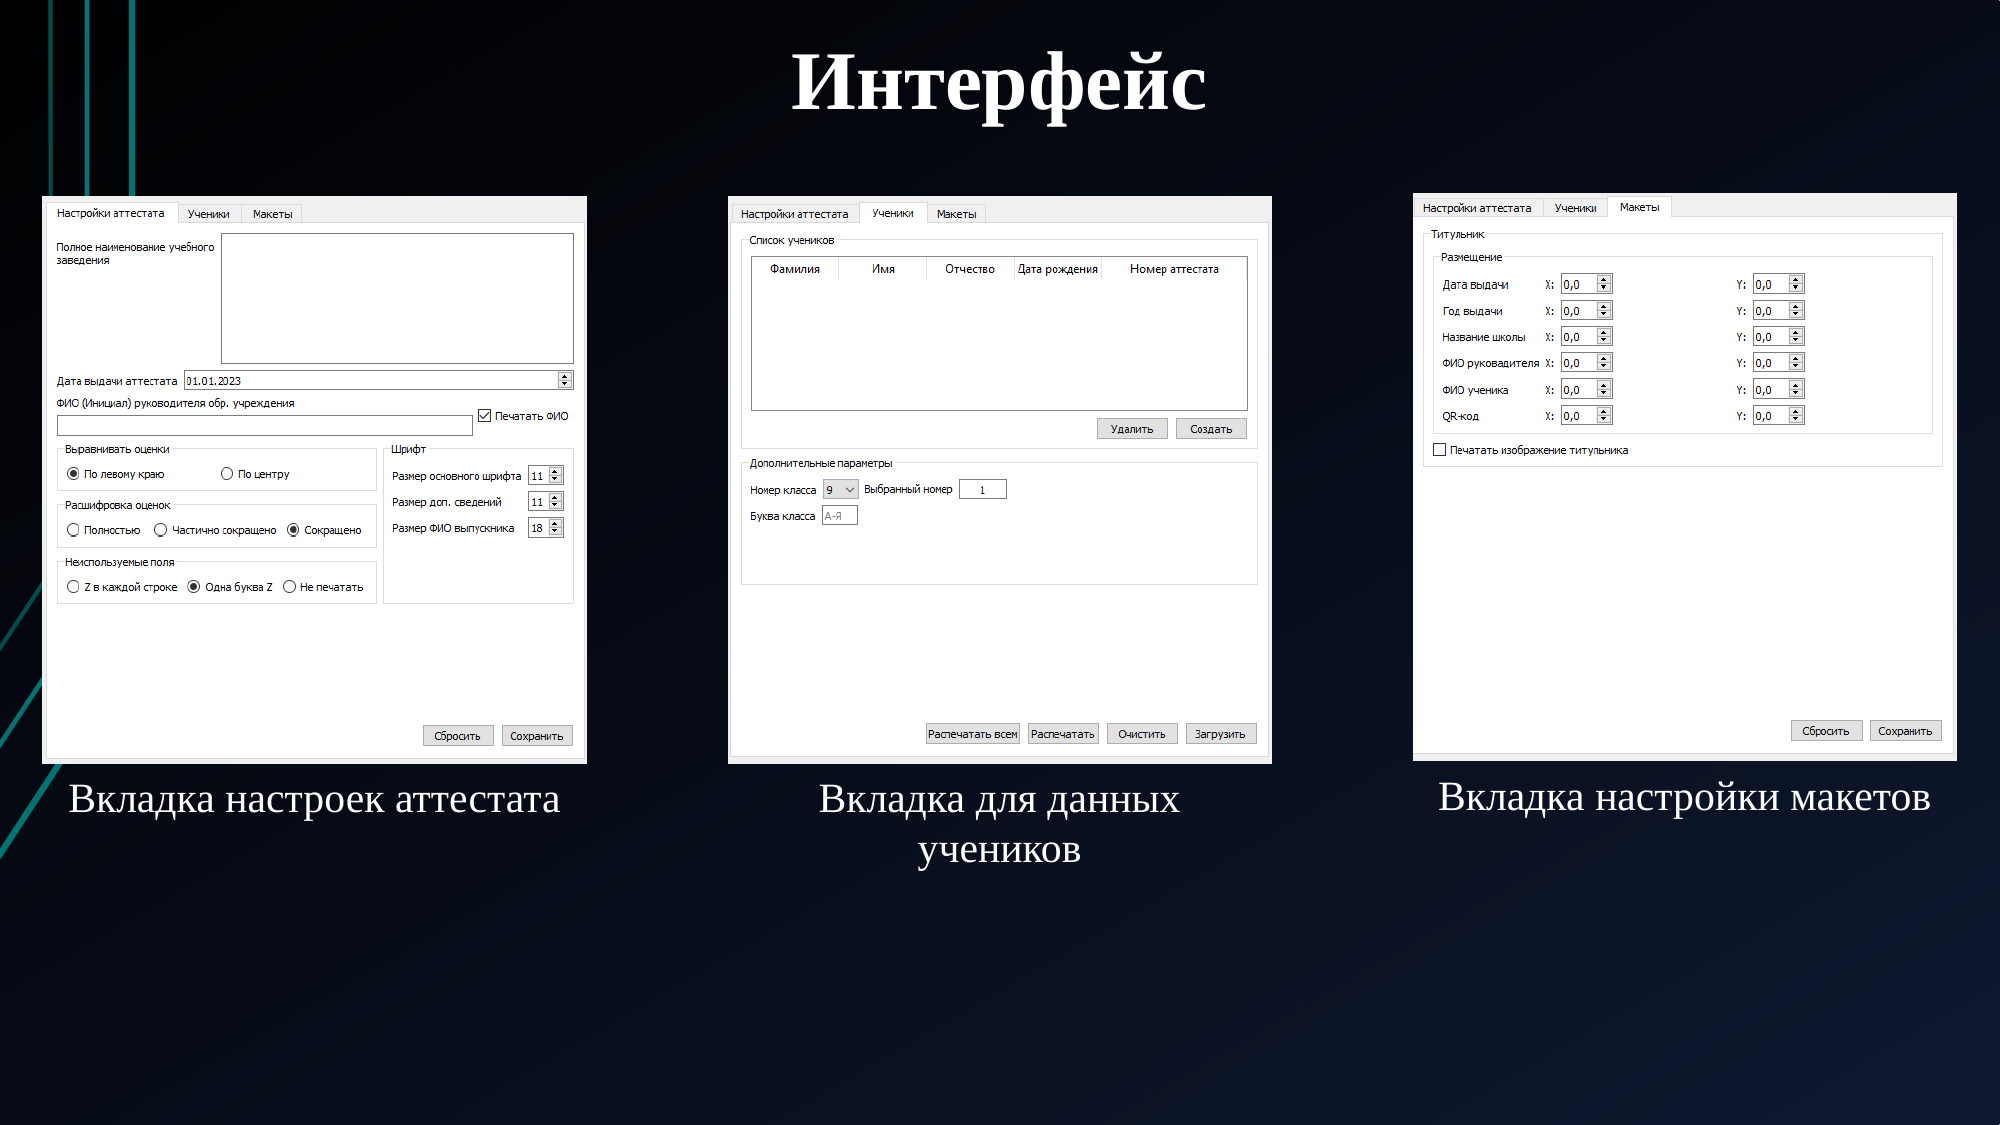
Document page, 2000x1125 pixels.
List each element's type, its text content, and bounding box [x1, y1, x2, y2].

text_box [1412, 193, 1957, 827]
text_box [727, 195, 1272, 880]
text_box Интерфейс [19, 19, 1981, 134]
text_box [42, 195, 587, 830]
